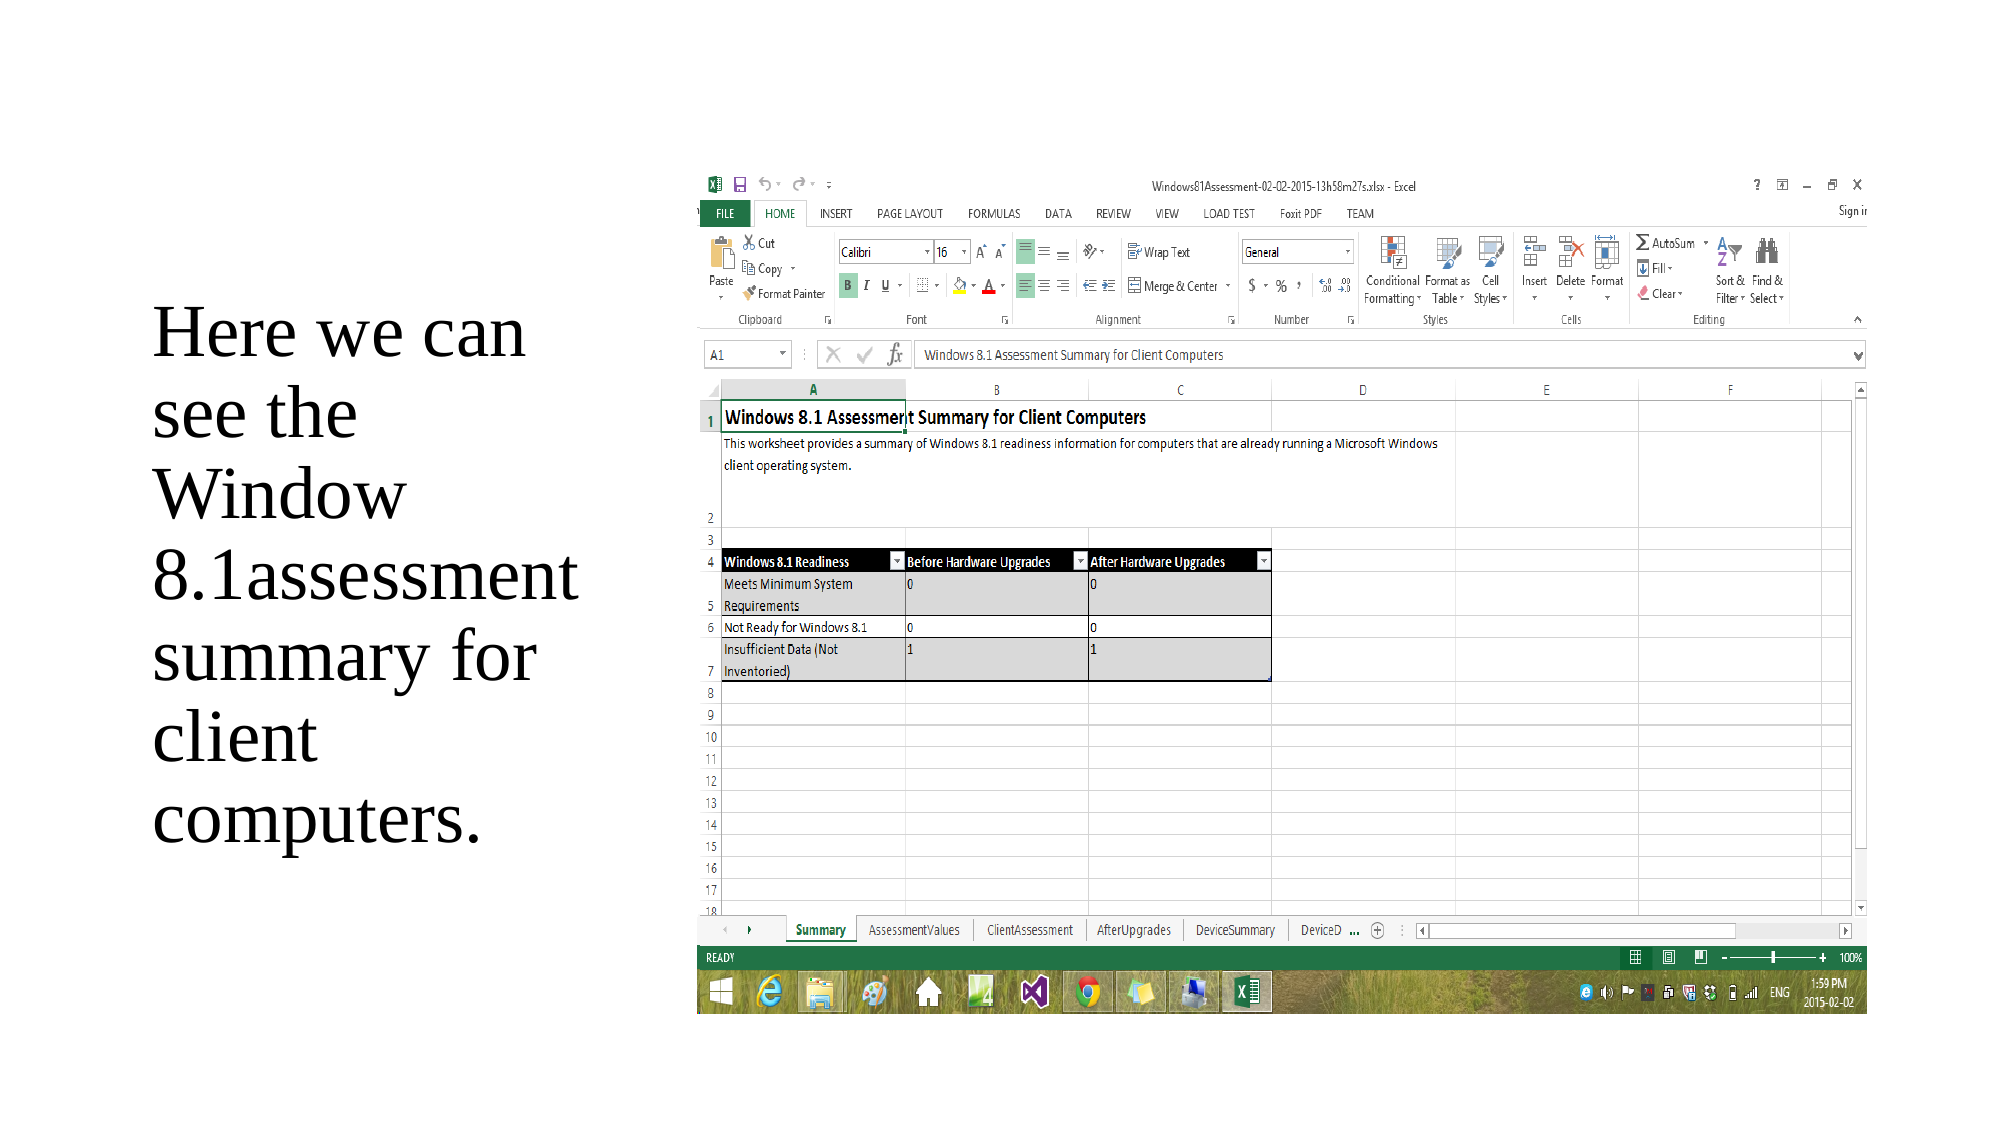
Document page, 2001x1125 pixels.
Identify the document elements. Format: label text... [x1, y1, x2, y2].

title Here we can see the Window 8.1assessment summary for client computers. [137, 173, 612, 977]
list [697, 173, 1867, 1014]
